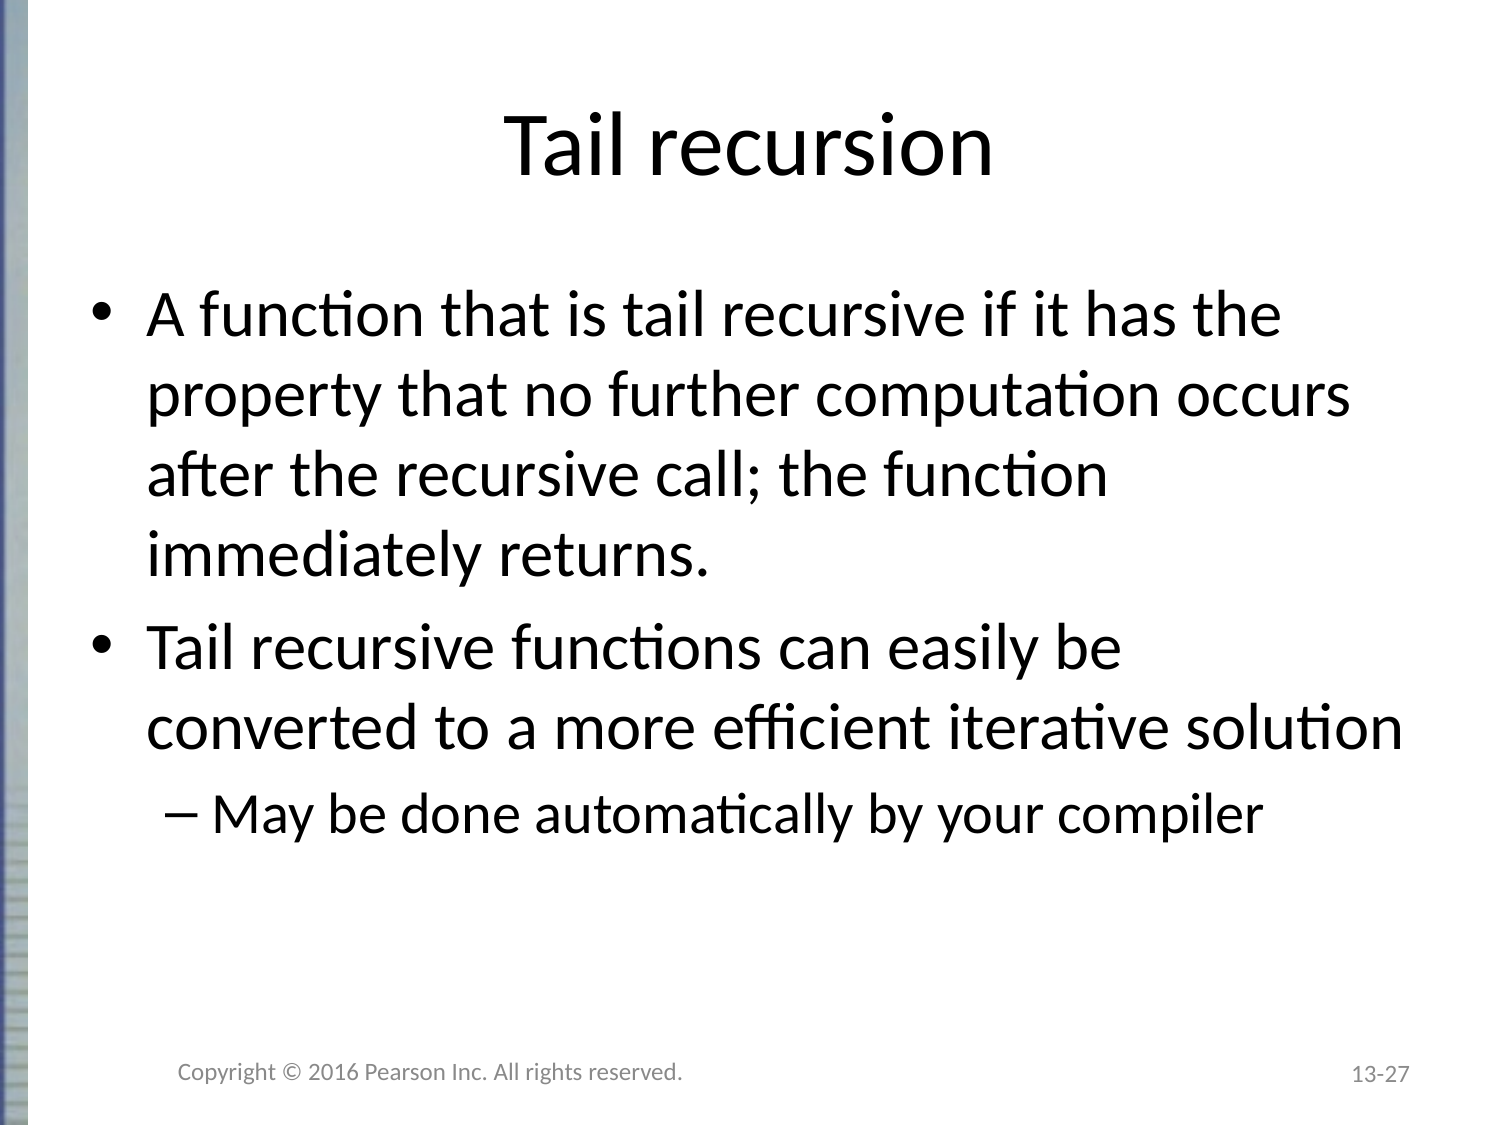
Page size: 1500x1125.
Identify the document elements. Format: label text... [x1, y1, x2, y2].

picture [0, 0, 28, 1125]
list A function that is tail recursive if it has the property that no further computation occurs after the recursive call; the function immediately returns. Tail recursive functions can easily be converted to a more efficient iterative solution May be done automatically by your compiler [75, 262, 1425, 1005]
title Tail recursion [75, 45, 1425, 233]
slide_number 13-27 [1074, 1042, 1425, 1103]
footer Copyright © 2016 Pearson Inc. All rights reserved. [75, 1040, 788, 1100]
